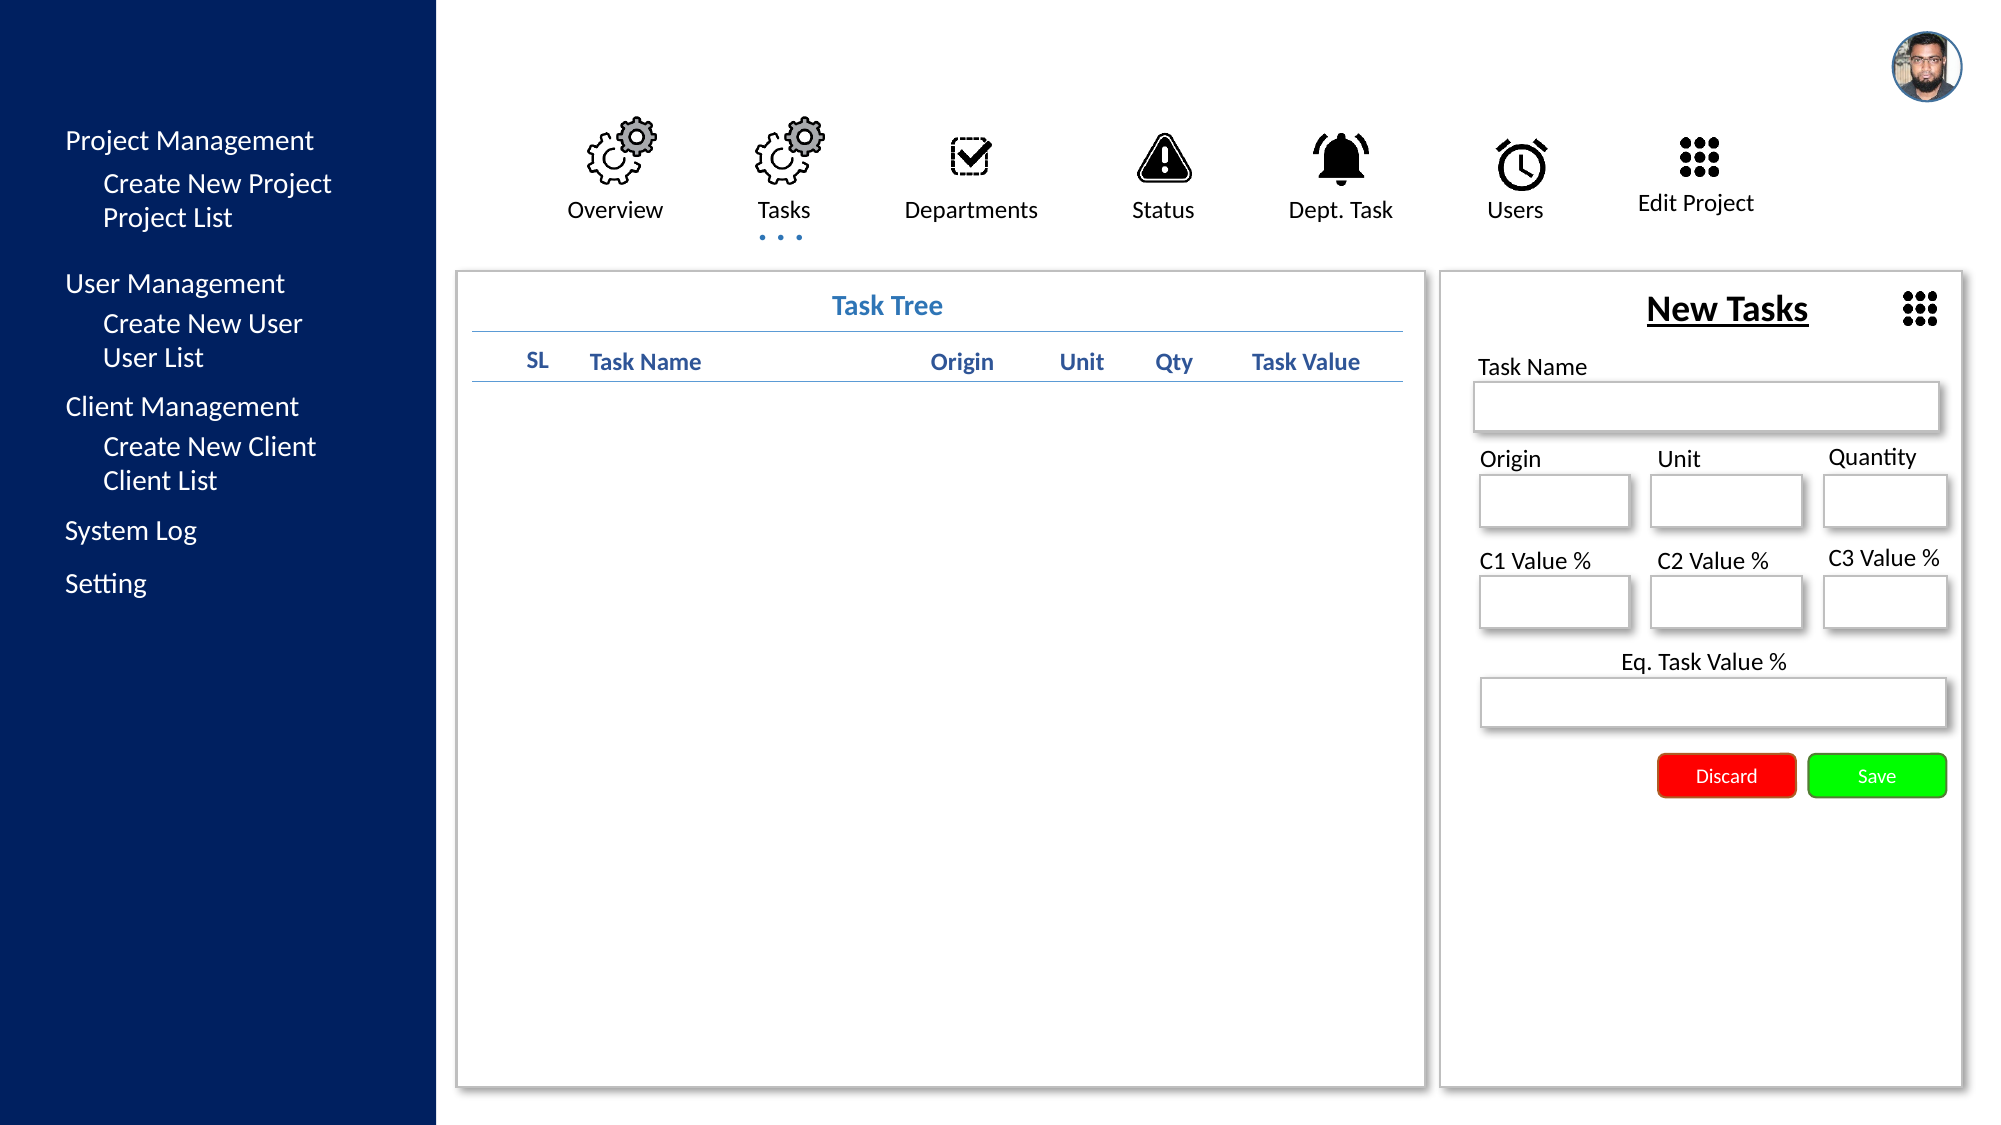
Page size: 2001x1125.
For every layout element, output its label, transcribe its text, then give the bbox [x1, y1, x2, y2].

text_box [1480, 677, 1947, 728]
text_box Task Name [1463, 343, 1605, 389]
text_box [455, 270, 1426, 1088]
text_box [1823, 474, 1948, 528]
text_box Discard [1657, 752, 1798, 799]
text_box Eq. Task Value % [1606, 637, 1815, 675]
text_box Qty [1140, 338, 1216, 381]
text_box [1650, 474, 1803, 528]
text_box Unit [1643, 435, 1723, 480]
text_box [552, 116, 1771, 232]
text_box [1891, 31, 1963, 103]
text_box New Tasks [1631, 276, 1824, 337]
text_box Quantity [1813, 432, 1943, 478]
picture [1903, 291, 1937, 326]
text_box Origin [1465, 435, 1643, 480]
text_box [1650, 575, 1803, 629]
text_box Task Name [575, 338, 741, 381]
text_box SL [511, 336, 565, 381]
text_box [1473, 381, 1940, 433]
text_box Task Value [1237, 338, 1379, 381]
text_box C2 Value % [1643, 536, 1796, 582]
text_box [1439, 270, 1963, 1088]
text_box [1823, 575, 1948, 629]
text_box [0, 0, 437, 1125]
text_box Origin [916, 338, 1017, 381]
text_box Save [1807, 752, 1948, 799]
text_box Task Tree [817, 278, 959, 329]
text_box . . . [742, 232, 820, 256]
text_box [1479, 474, 1631, 528]
text_box C1 Value % [1465, 536, 1637, 582]
text_box C3 Value % [1813, 534, 1968, 580]
text_box Unit [1045, 338, 1135, 381]
text_box [1479, 575, 1631, 629]
